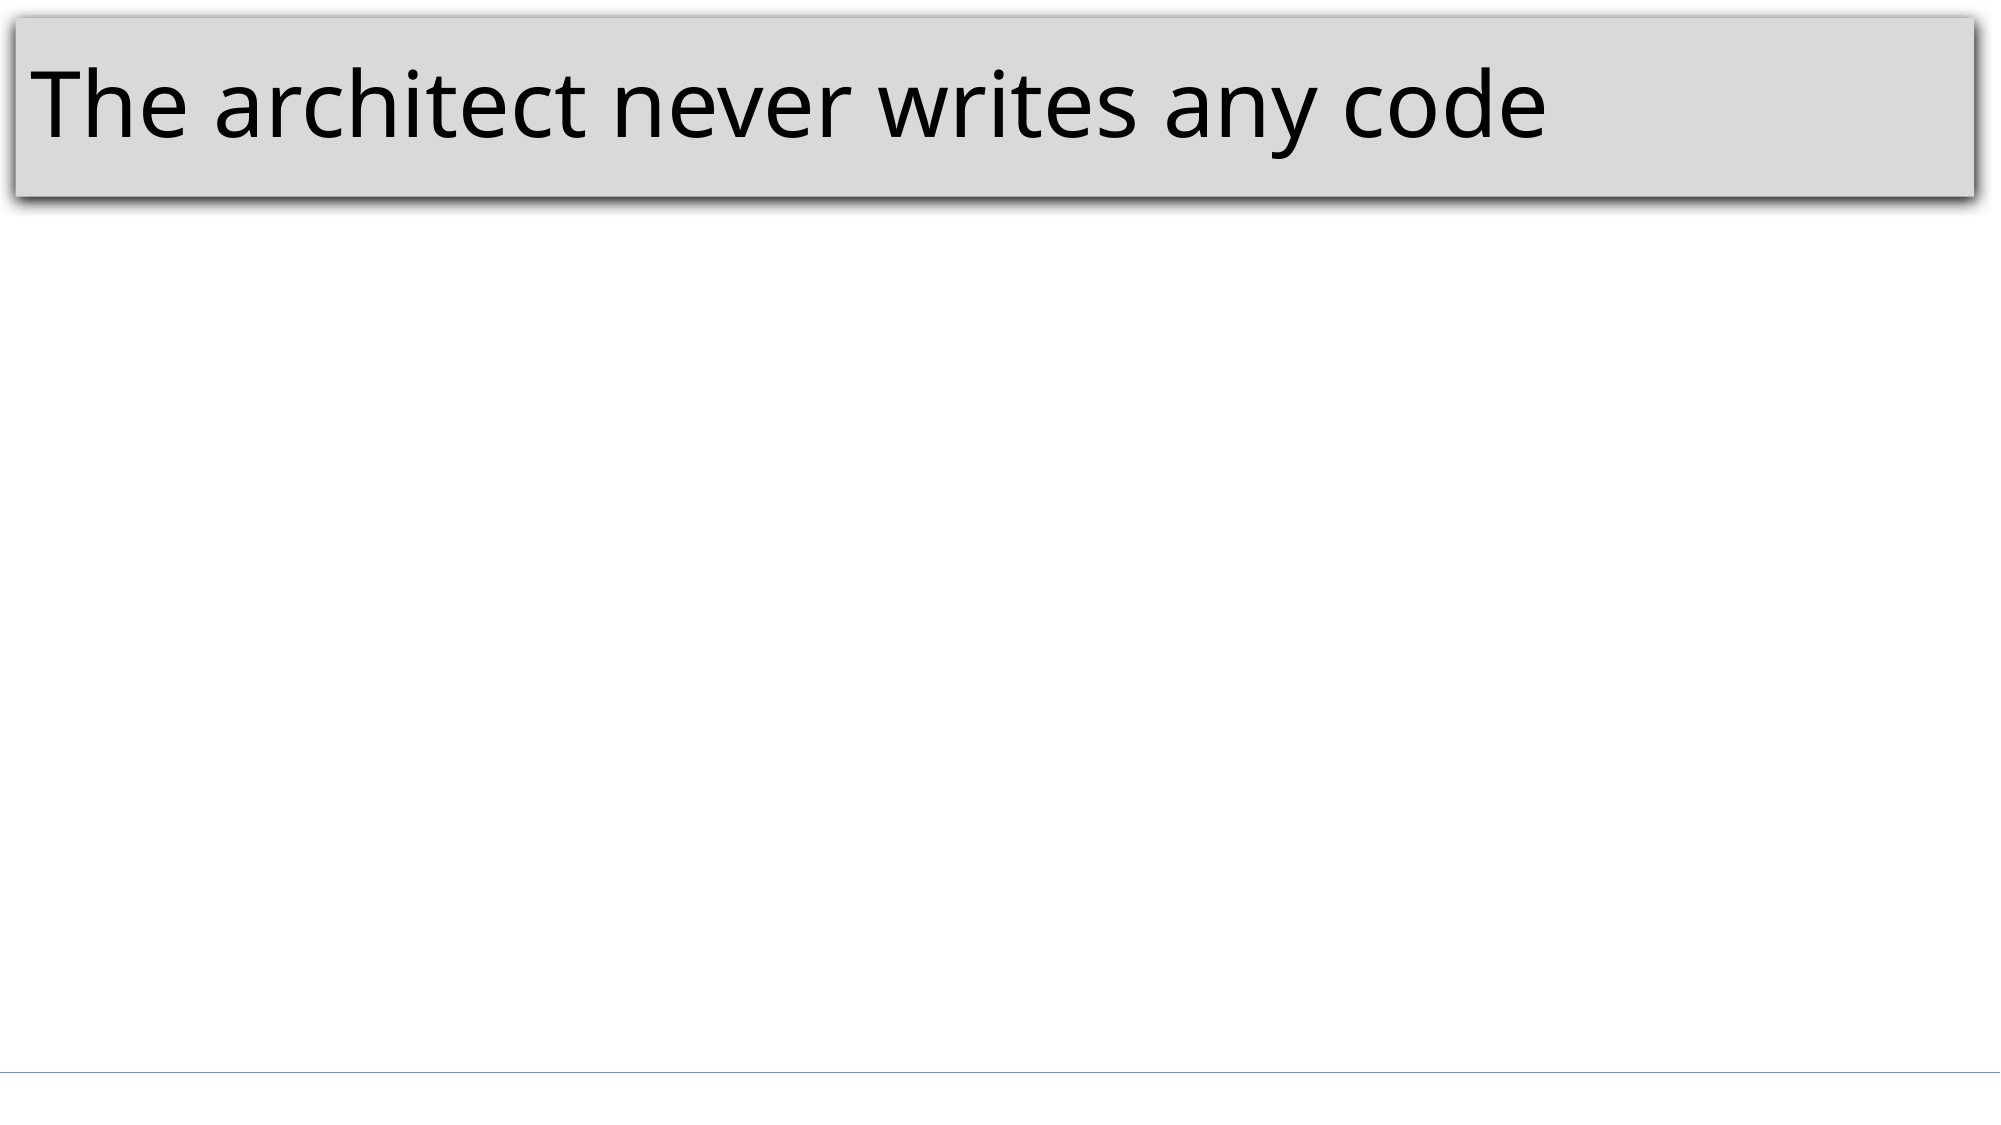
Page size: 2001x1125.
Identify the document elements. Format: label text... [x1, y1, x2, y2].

title The architect never writes any code [15, 18, 1975, 197]
